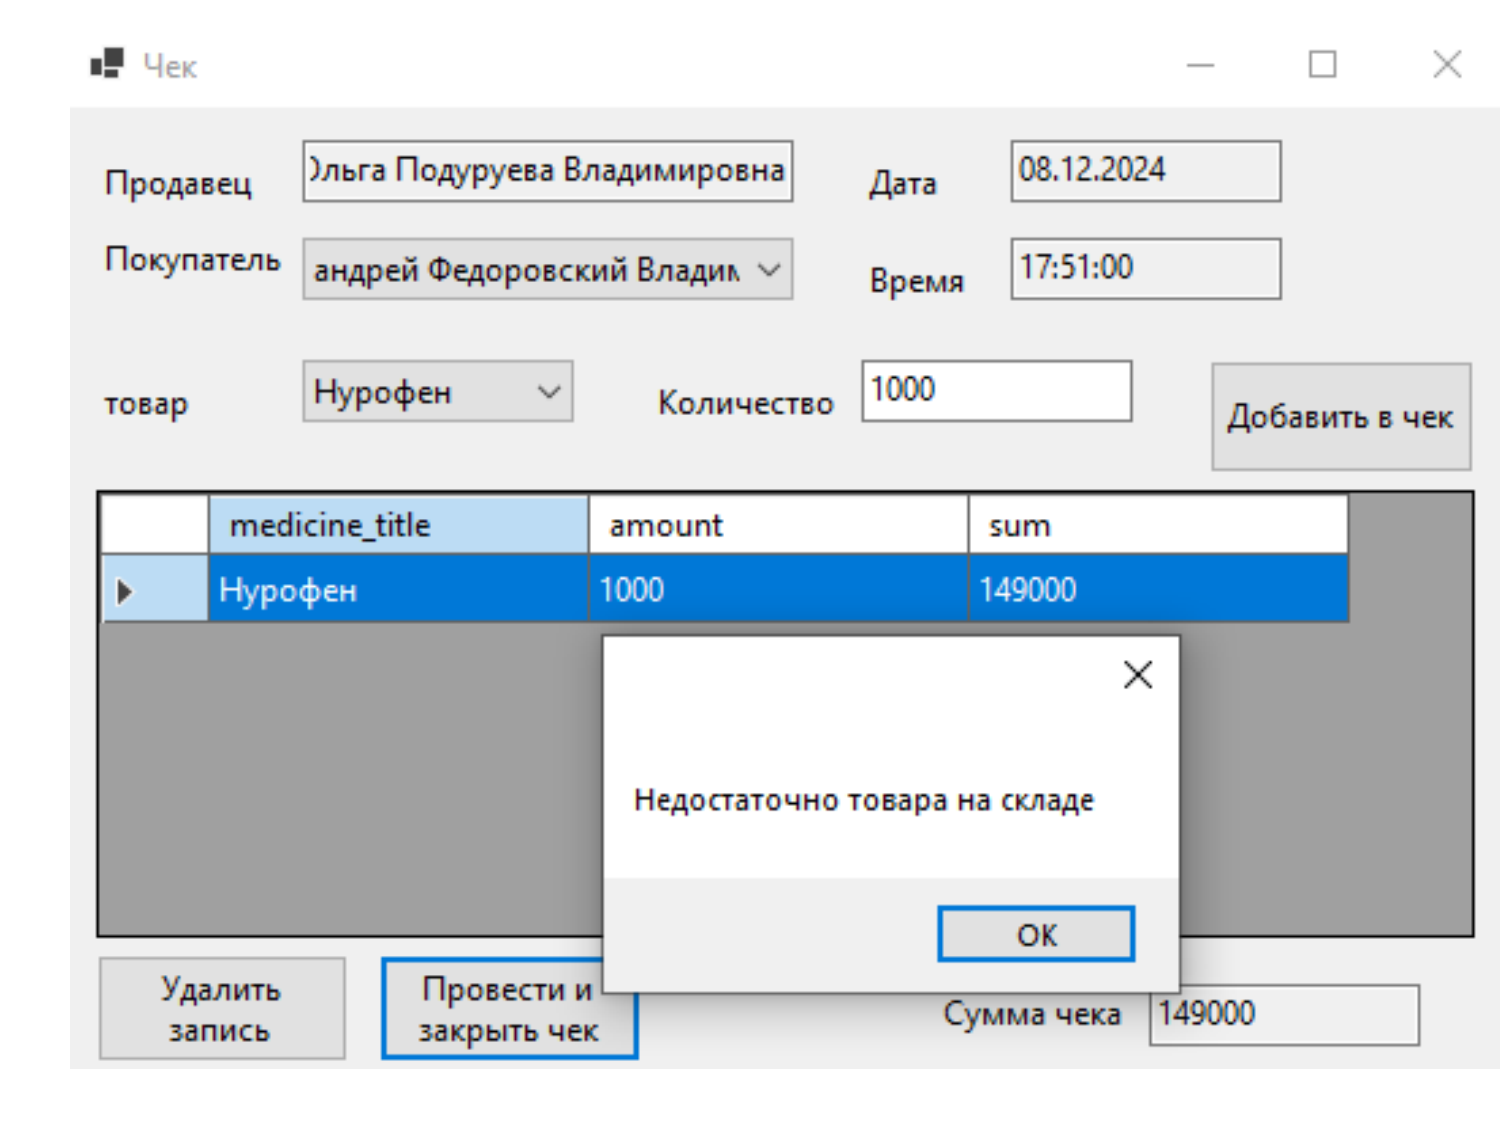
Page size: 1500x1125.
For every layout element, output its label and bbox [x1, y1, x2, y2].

picture [70, 34, 1500, 1069]
